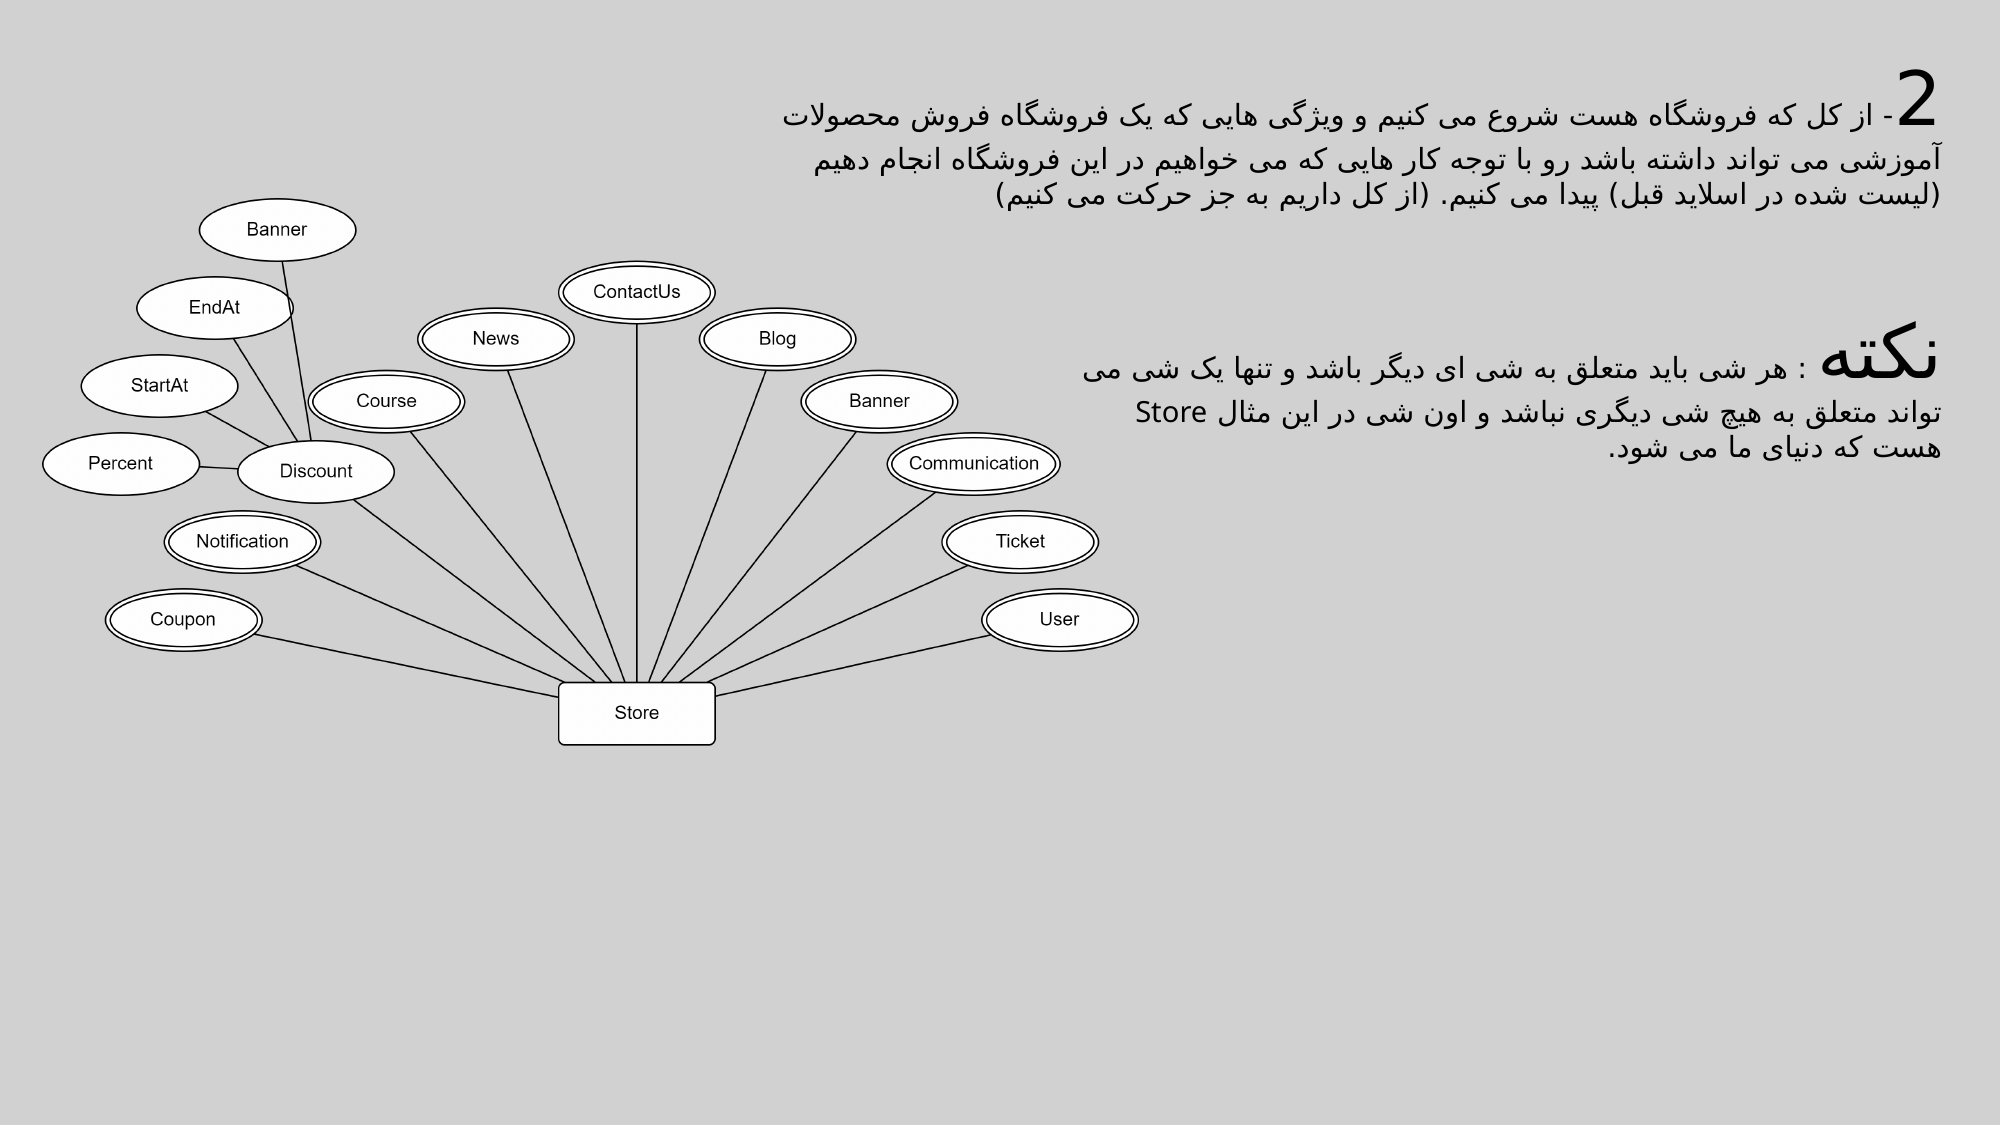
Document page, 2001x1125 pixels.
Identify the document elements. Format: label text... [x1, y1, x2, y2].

picture [42, 198, 1139, 748]
text_box نکته : هر شی باید متعلق به شی ای دیگر باشد و تنها یک شی می تواند متعلق به هیچ شی دیگری نباشد و اون شی در این مثال Store هست که دنیای ما می شود. [1139, 295, 1958, 471]
text_box 2- از کل که فروشگاه هست شروع می کنیم و ویژگی هایی که یک فروشگاه فروش محصولات آموزشی می تواند داشته باشد رو با توجه کار هایی که می خواهیم در این فروشگاه انجام دهیم (لیست شده در اسلاید قبل) پیدا می کنیم. (از کل داریم به جز حرکت می کنیم) [716, 43, 1958, 218]
